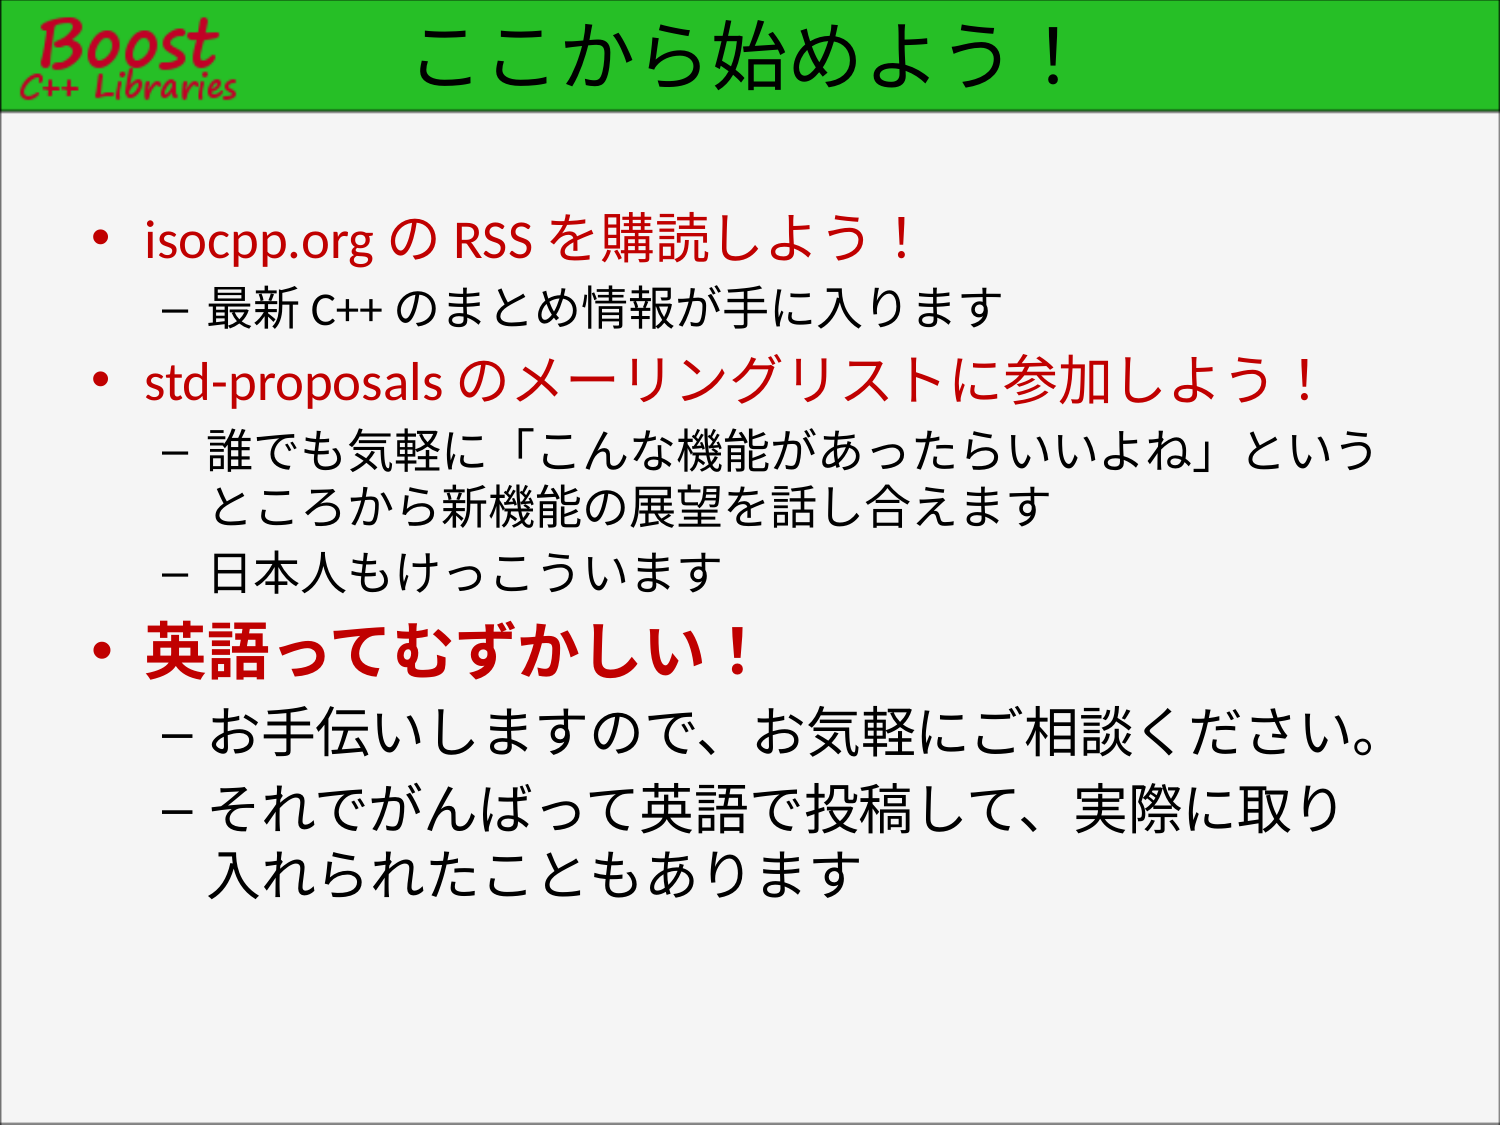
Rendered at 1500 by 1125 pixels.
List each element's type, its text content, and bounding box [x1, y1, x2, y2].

picture [0, 0, 1500, 1125]
title ここから始めよう！ [75, 0, 1425, 108]
list isocpp.orgのRSSを購読しよう！ 最新C++のまとめ情報が手に入ります std-proposalsのメーリングリストに参加しよう！ 誰でも気軽に「こんな機能があったらいいよね」というところから新機能の展望を話し合えます 日本人もけっこういます 英語ってむずかしい！ お手伝いしますので、お気軽にご相談ください。 それでがんばって英語で投稿して、実際に取り入れられたこともあります [76, 196, 1400, 1005]
